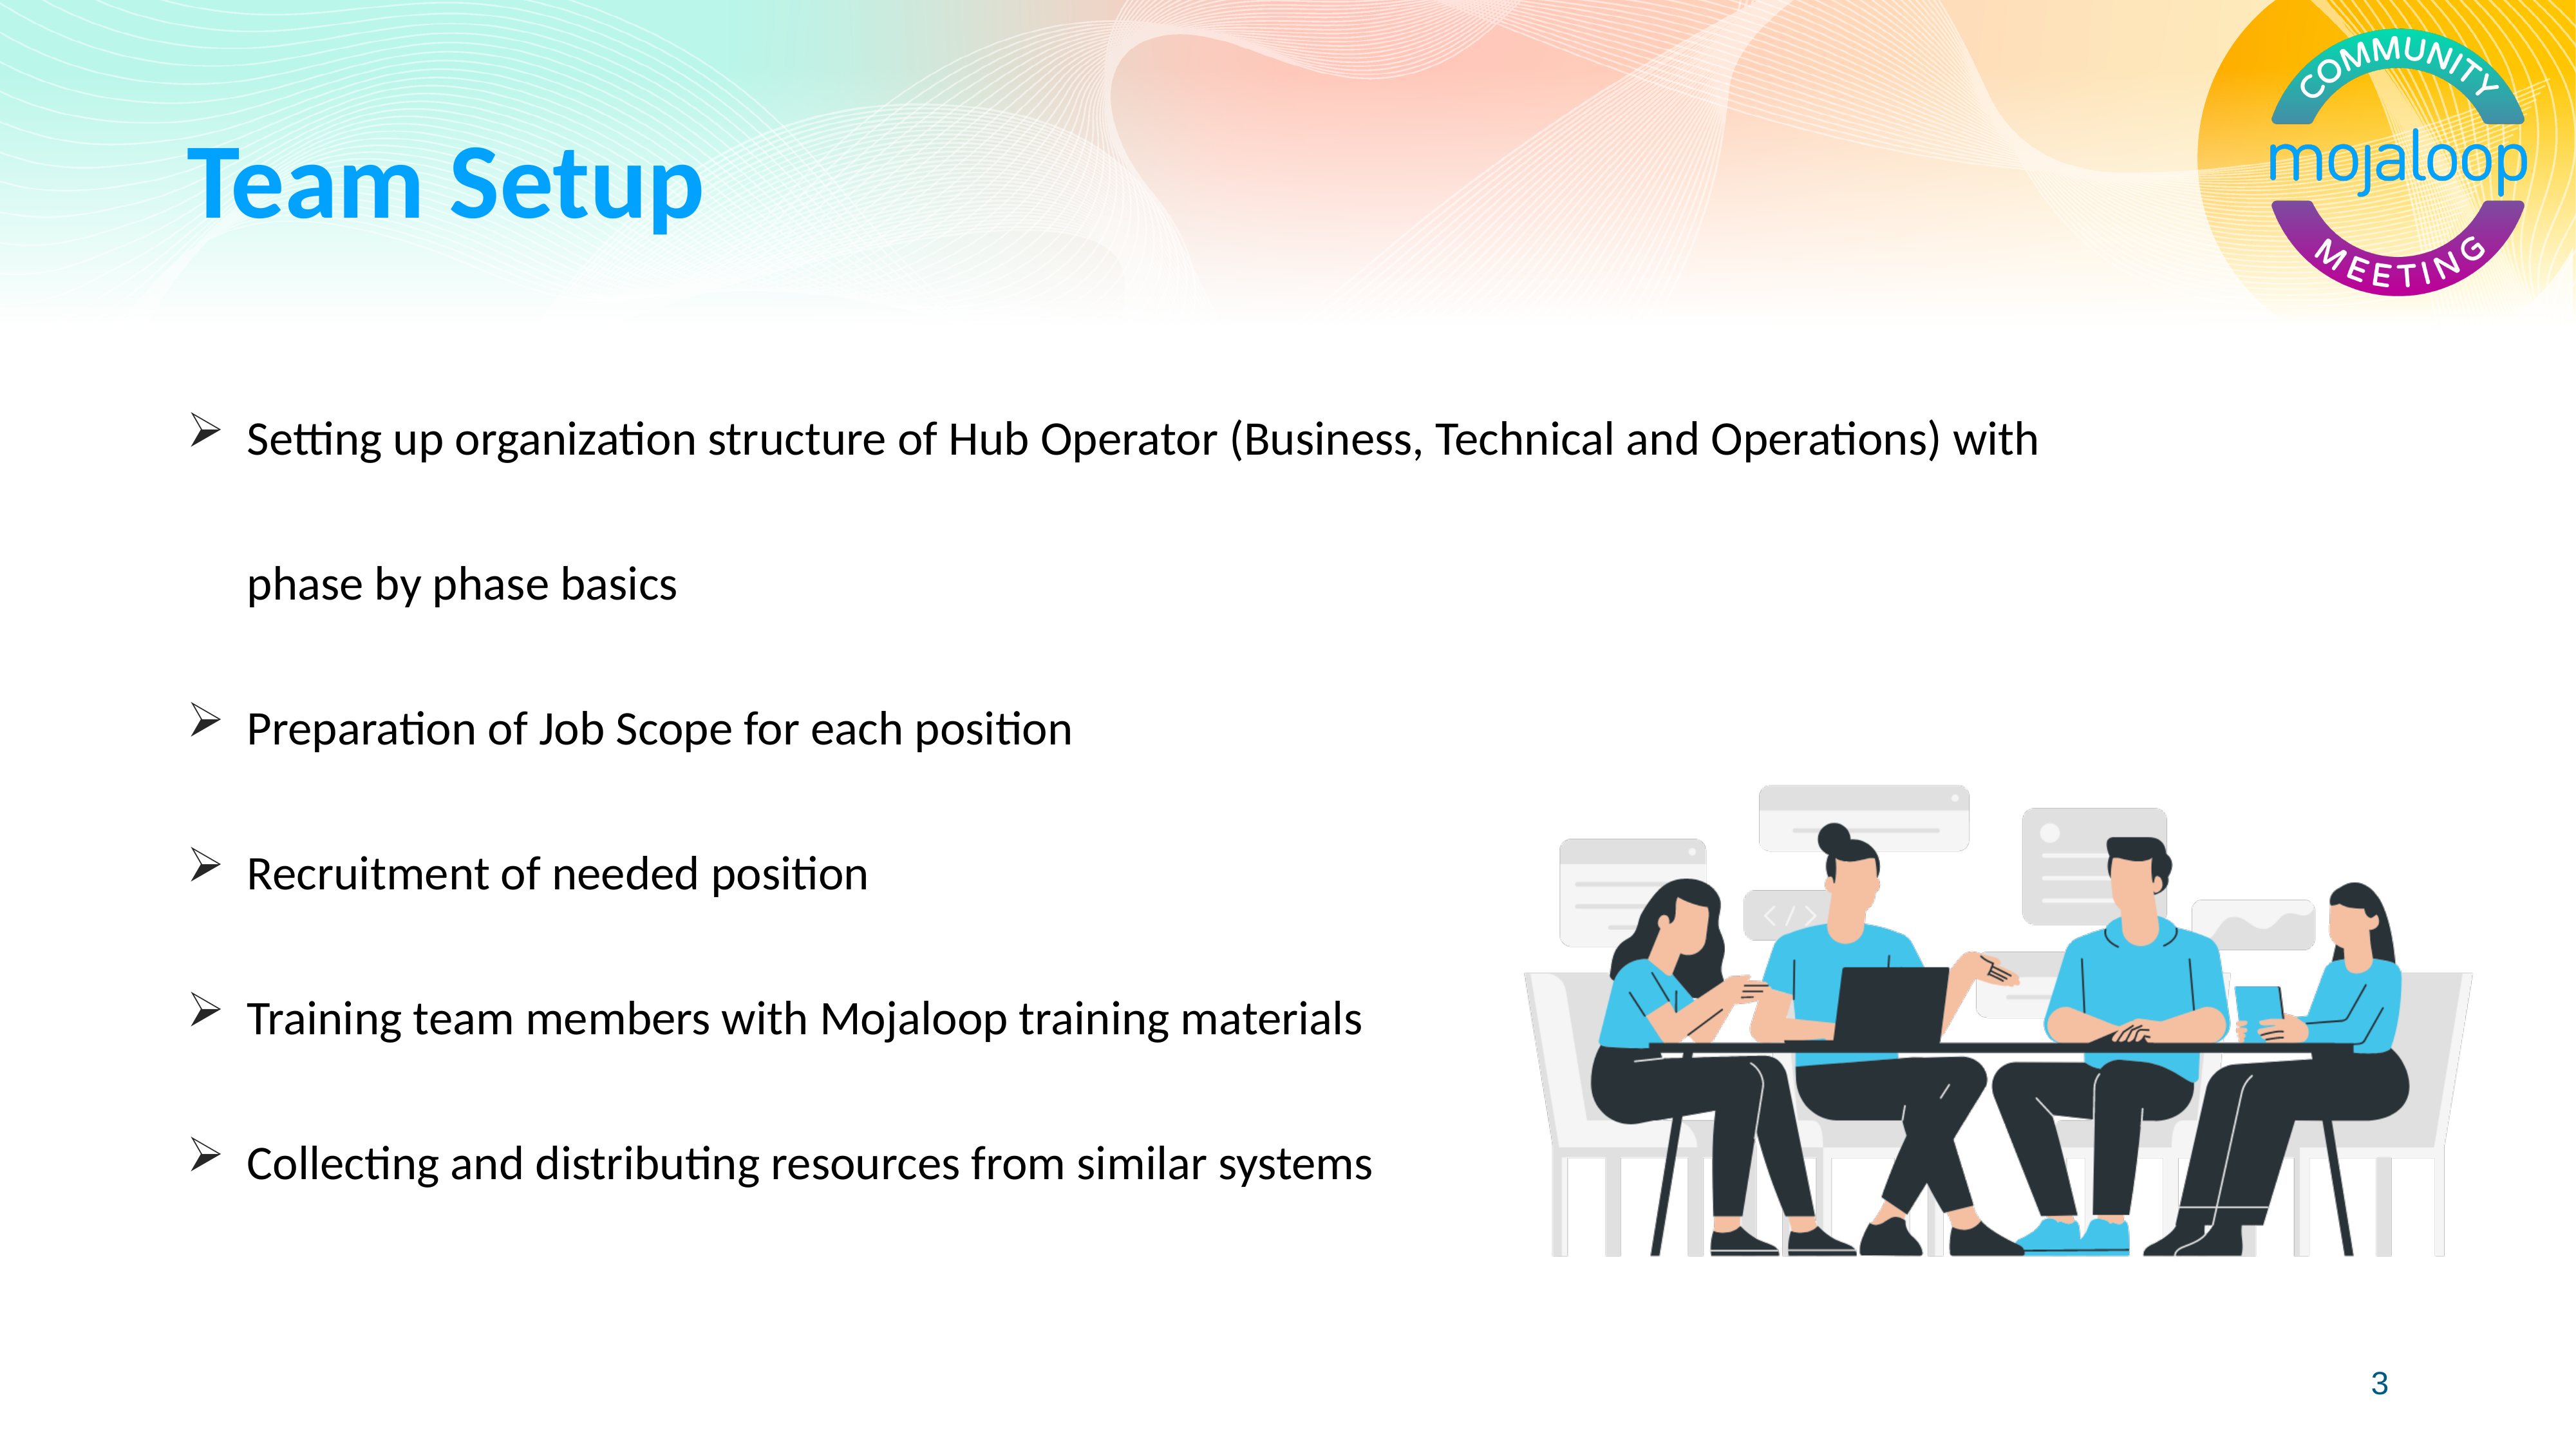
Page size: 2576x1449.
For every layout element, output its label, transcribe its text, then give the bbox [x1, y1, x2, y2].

text_box Setting up organization structure of Hub Operator (Business, Technical and Operations) with phase by phase basics Preparation of Job Scope for each position Recruitment of needed position Training team members with Mojaloop training materials Collecting and distributing resources from similar systems [176, 314, 2168, 1194]
picture [0, 0, 2576, 1449]
title Team Setup [177, 107, 1479, 260]
